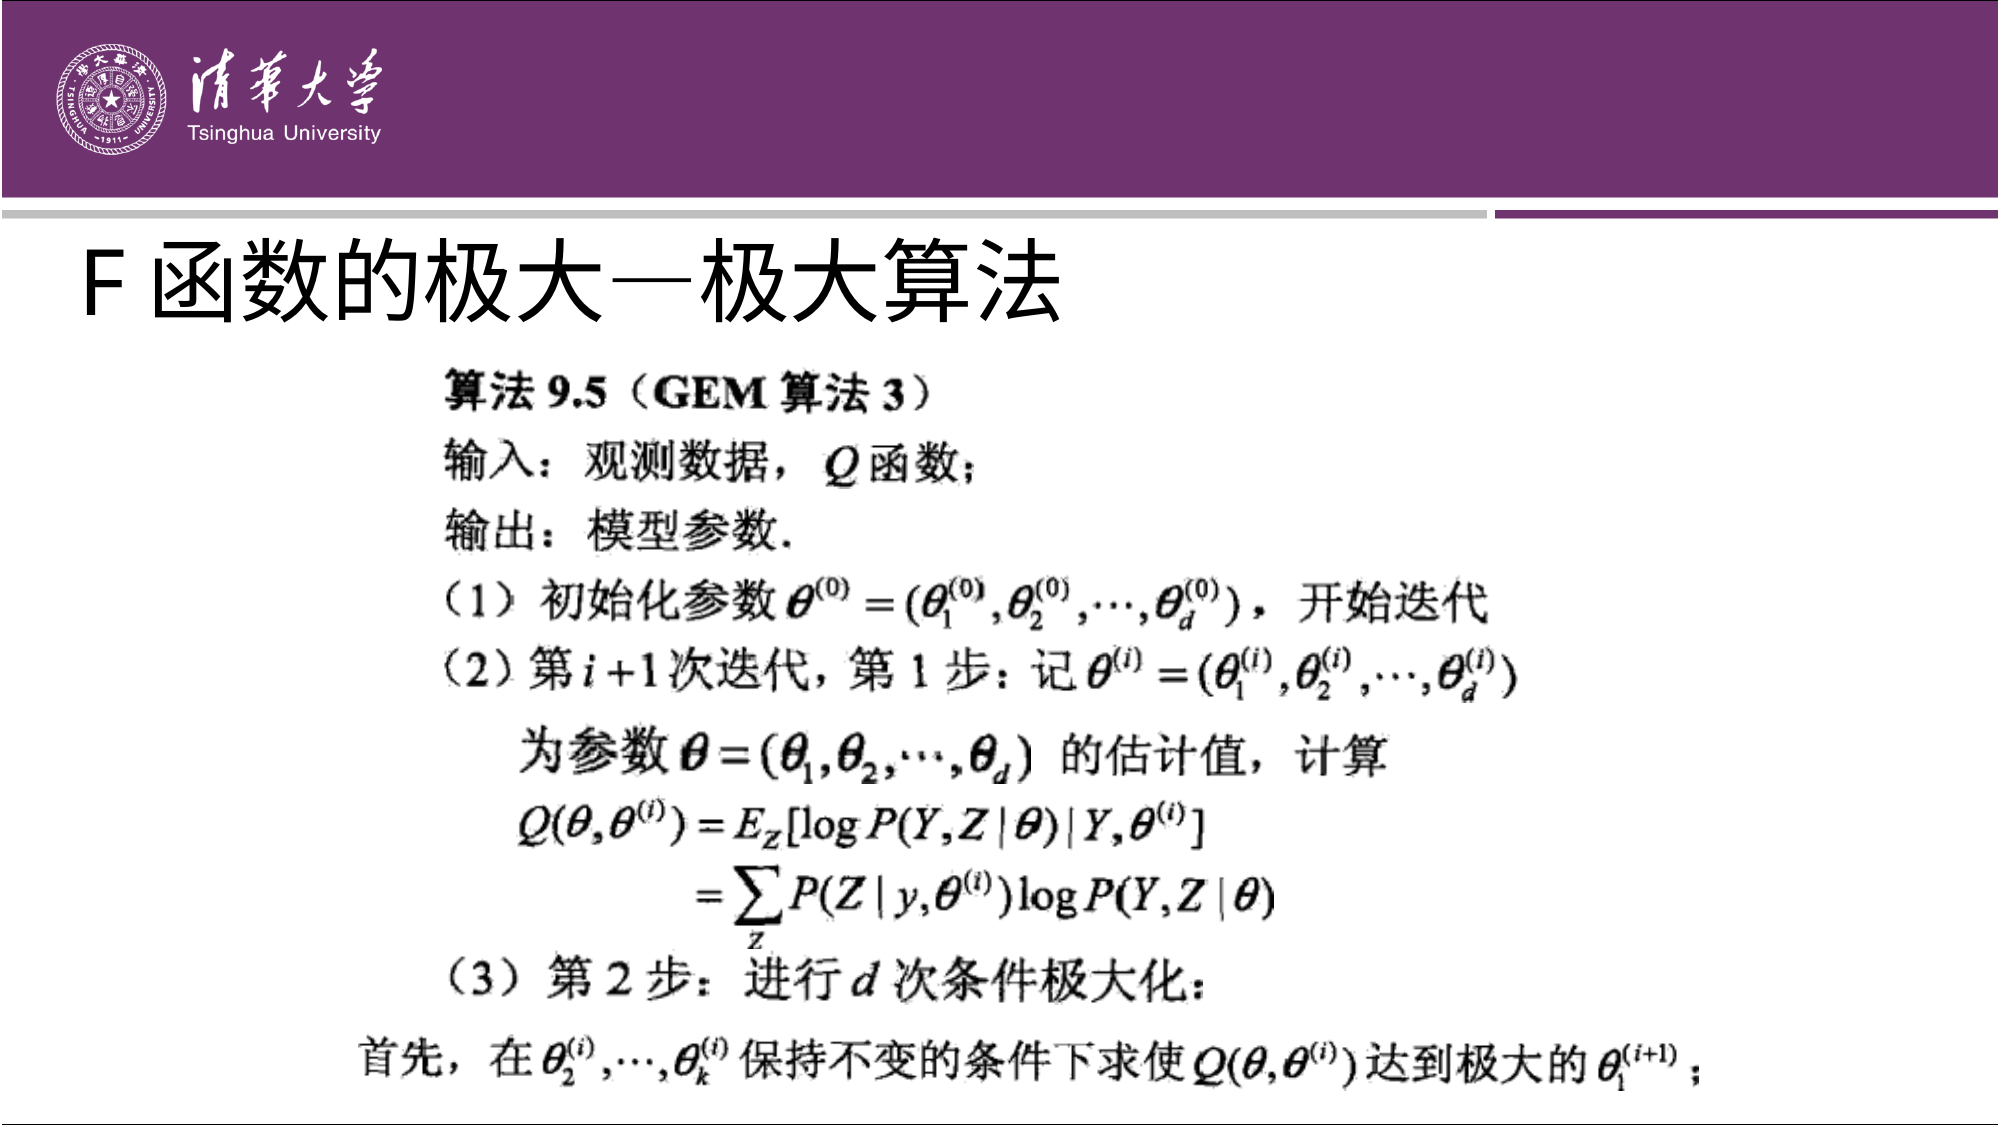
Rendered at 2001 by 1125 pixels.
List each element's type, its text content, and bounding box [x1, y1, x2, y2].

title F函数的极大—极大算法 [63, 177, 1789, 395]
picture [2, 0, 1998, 1125]
